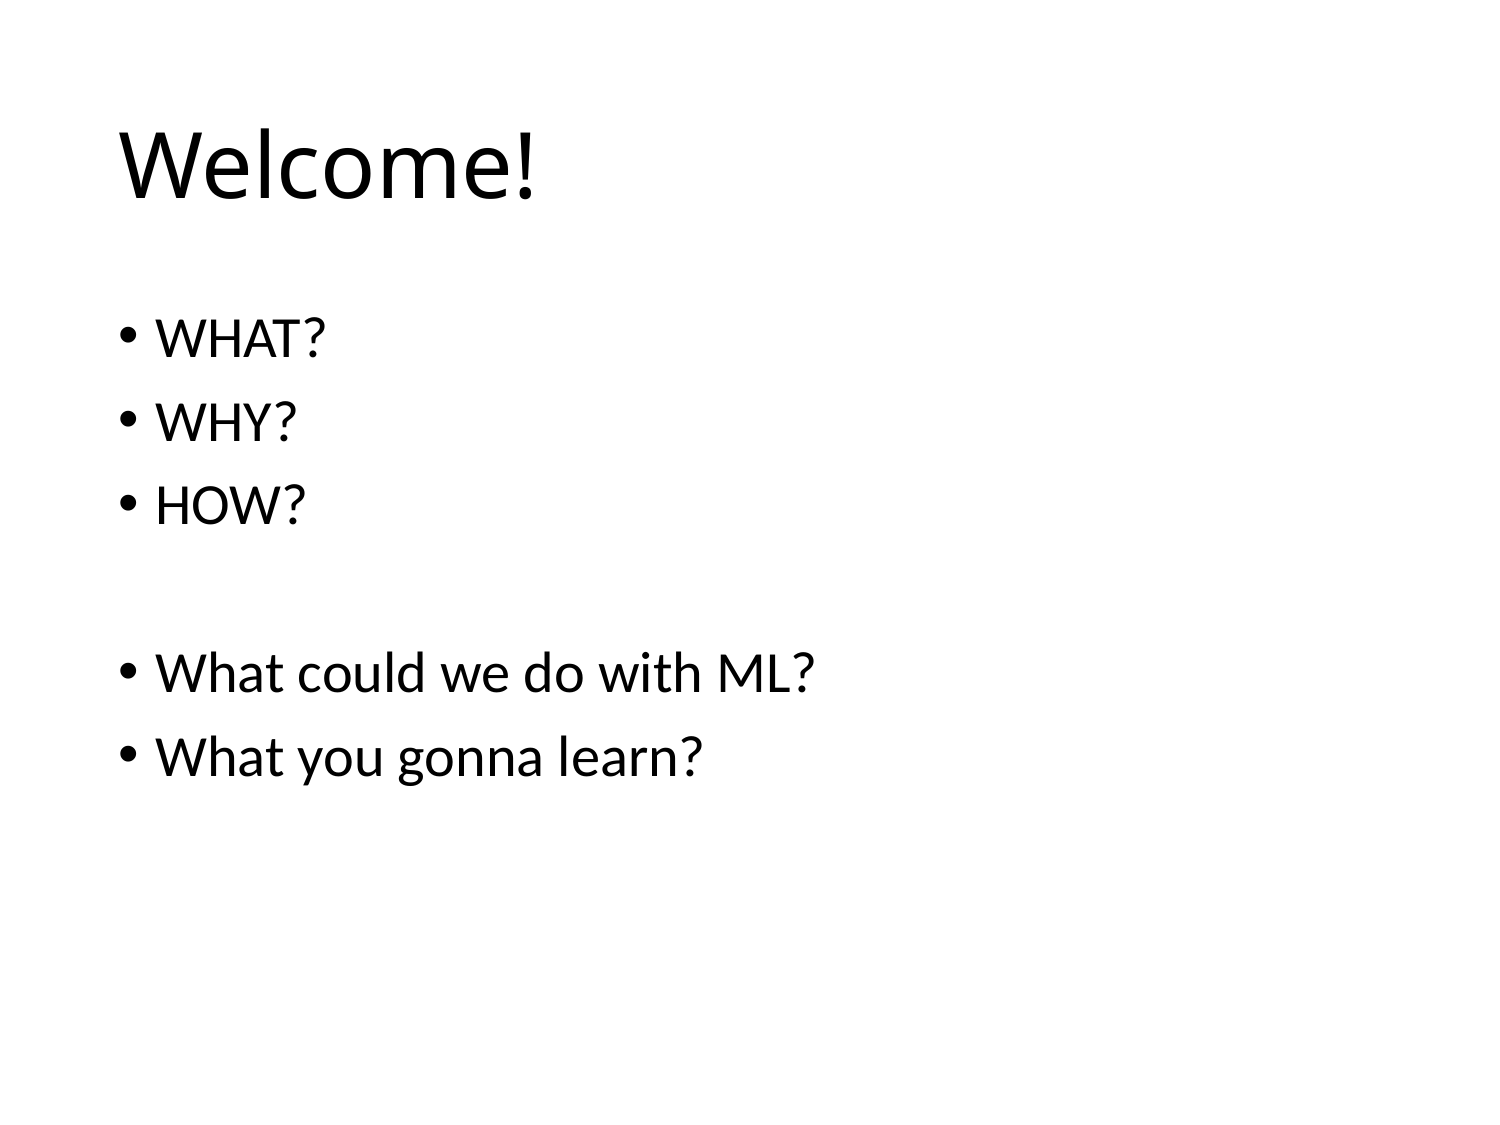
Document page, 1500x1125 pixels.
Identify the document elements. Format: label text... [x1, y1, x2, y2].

title Welcome! [103, 59, 1397, 278]
list WHAT? WHY? HOW? What could we do with ML? What you gonna learn? [103, 299, 1397, 1014]
